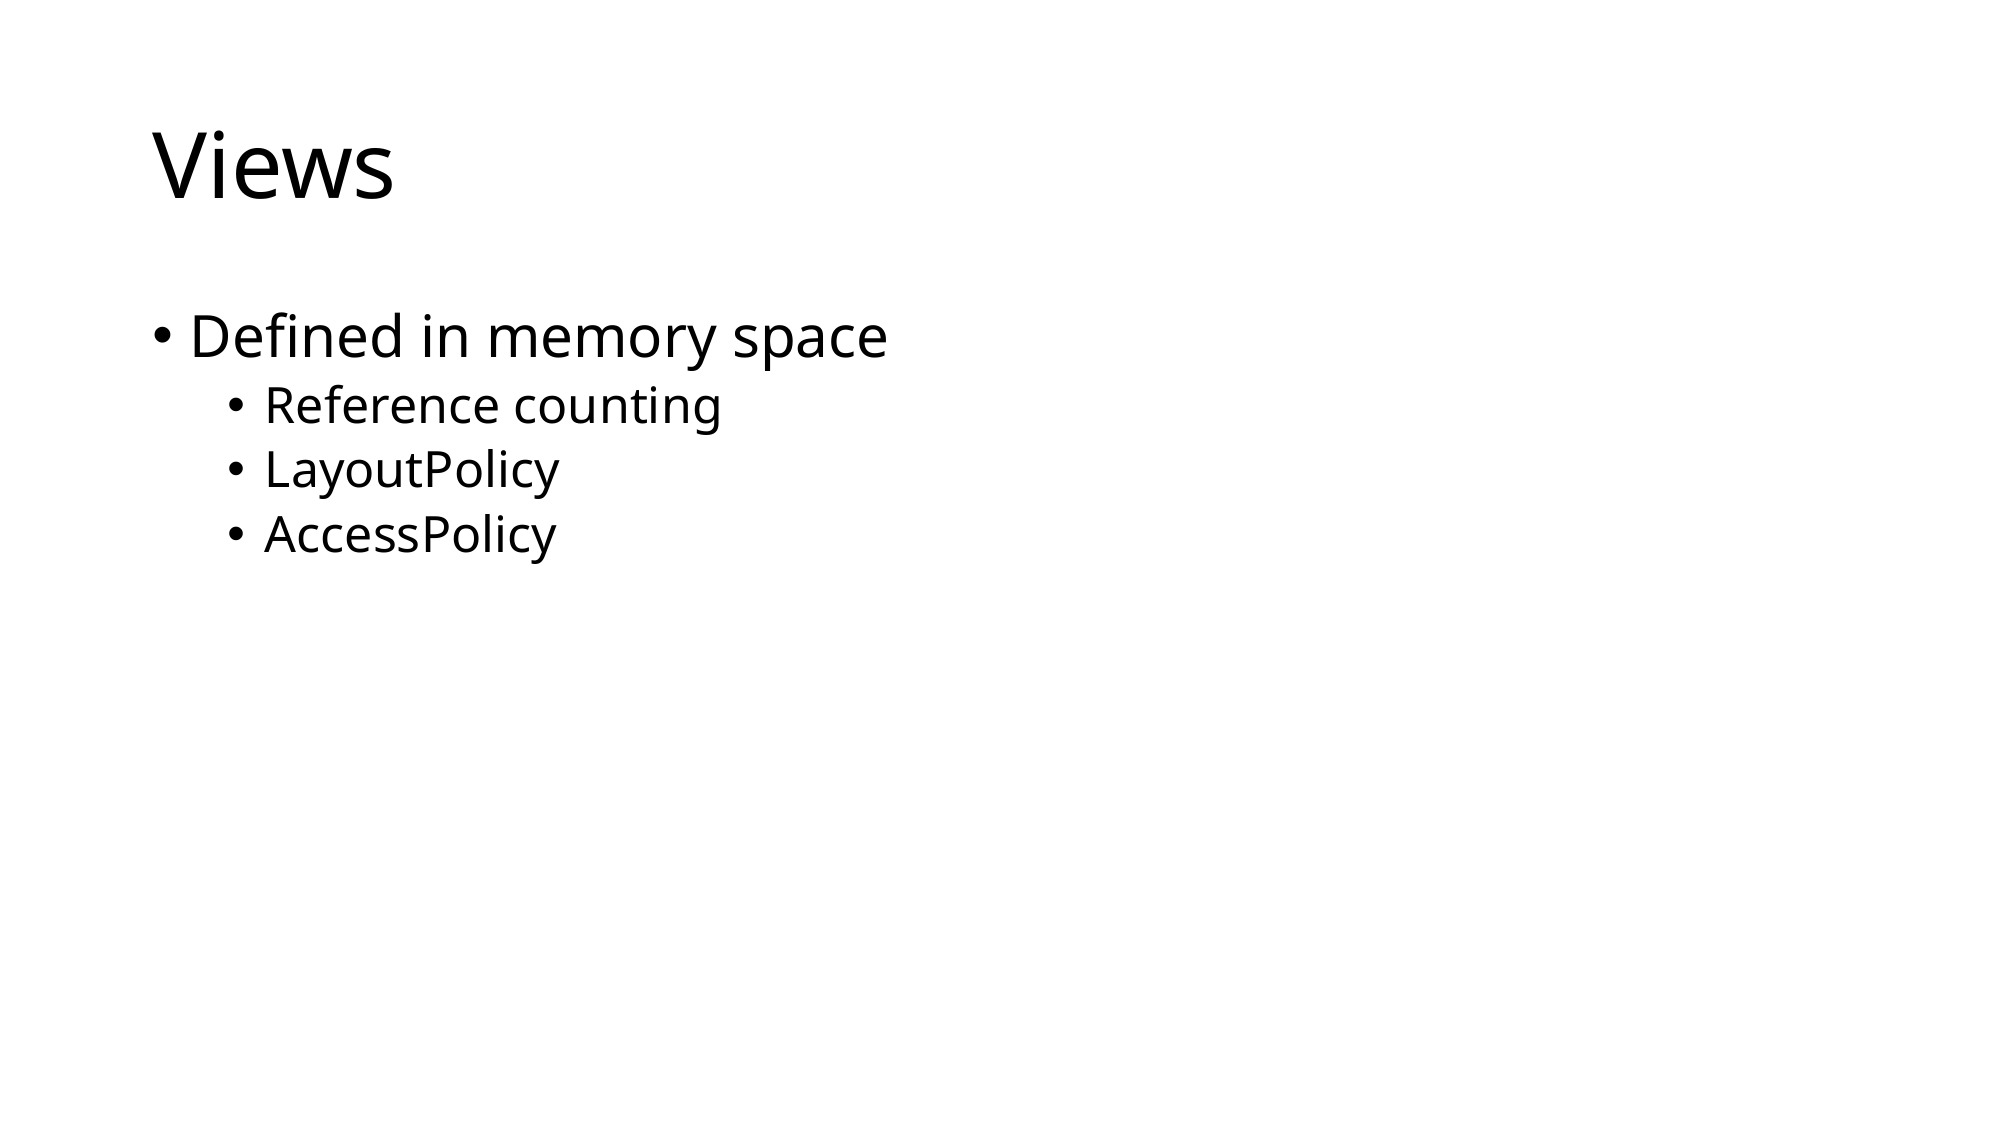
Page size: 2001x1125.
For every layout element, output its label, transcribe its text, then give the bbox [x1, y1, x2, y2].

list Defined in memory space Reference counting LayoutPolicy AccessPolicy [137, 299, 1863, 1014]
title Views [137, 59, 1863, 278]
